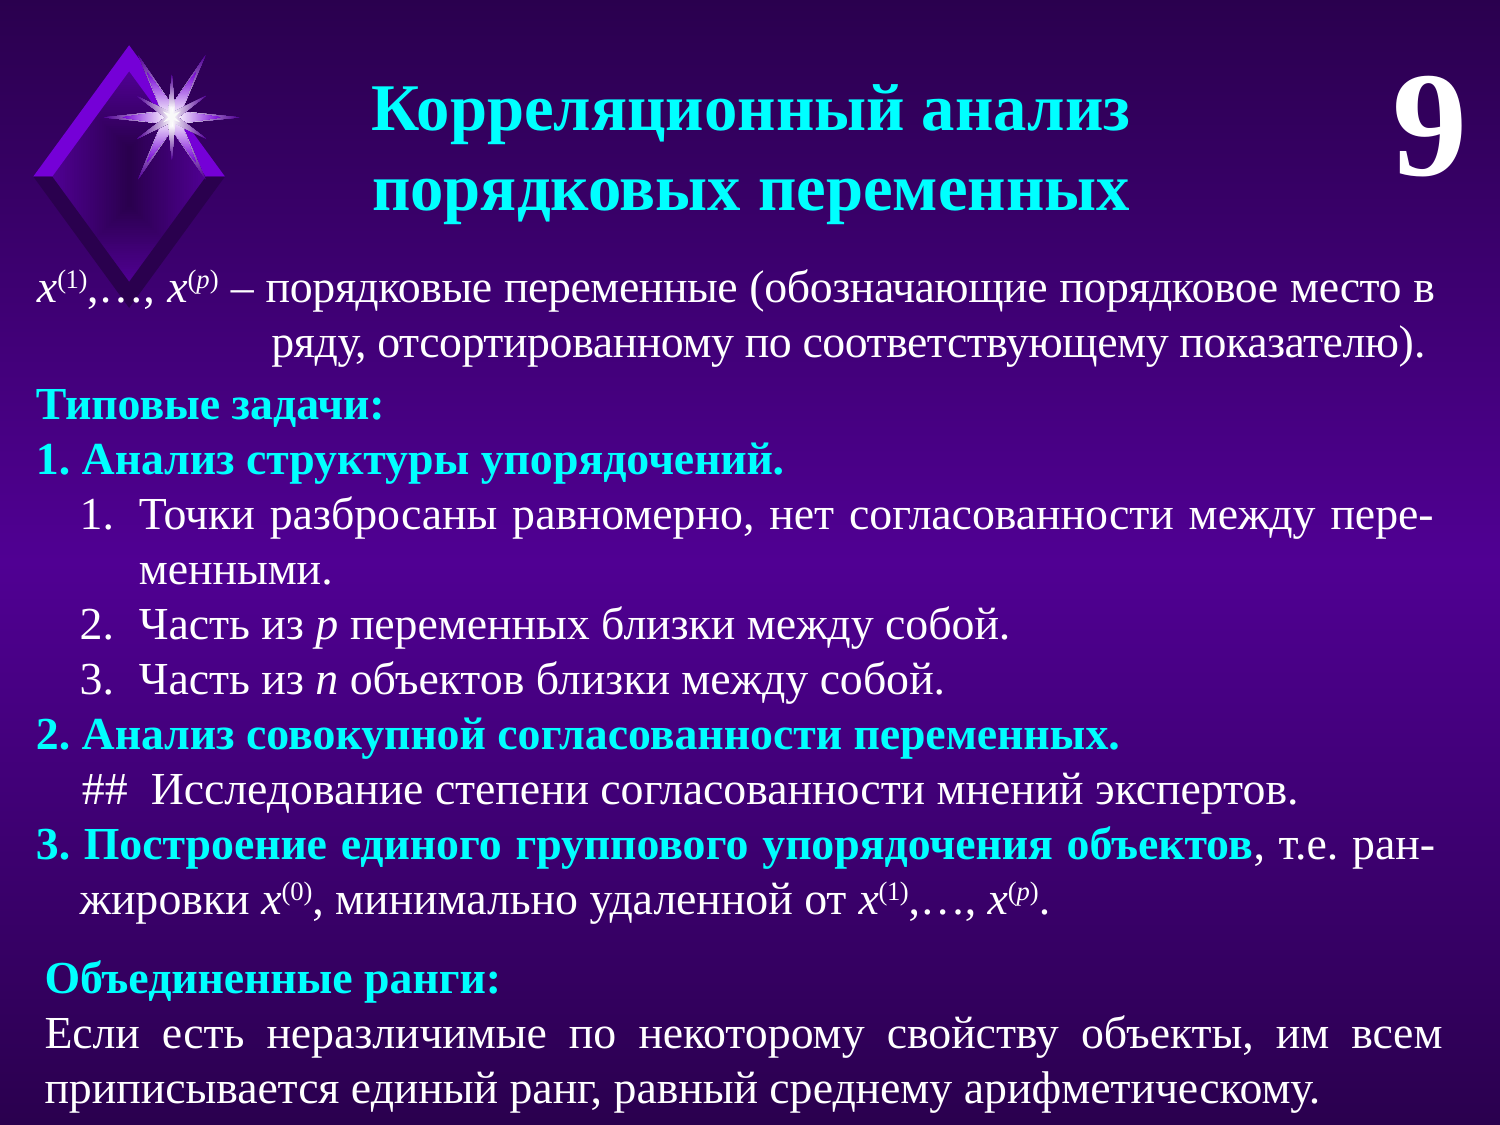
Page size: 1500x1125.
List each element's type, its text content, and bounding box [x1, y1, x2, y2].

text_box Объединенные ранги: Если есть неразличимые по некоторому свойству объекты, им всем приписывается единый ранг, равный среднему арифметическому. [29, 940, 1459, 1121]
text_box 9 [1293, 17, 1482, 213]
text_box Корреляционный анализ порядковых переменных [29, 56, 1474, 232]
text_box Типовые задачи: 1. Анализ структуры упорядочений. Точки разбросаны равномерно, нет согласованности между пере-менными. Часть из p переменных близки между собой. Часть из n объектов близки между собой. 2. Анализ совокупной согласованности переменных. ## Исследование степени согласованности мнений экспертов. 3. Построение единого группового упорядочения объектов, т.е. ран-жировки x(0), минимально удаленной от x(1),…, x(p). [21, 366, 1450, 931]
text_box x(1),…, x(p) – порядковые переменные (обозначающие порядковое место в ряду, отсортированному по соответствующему показателю). [22, 249, 1450, 374]
